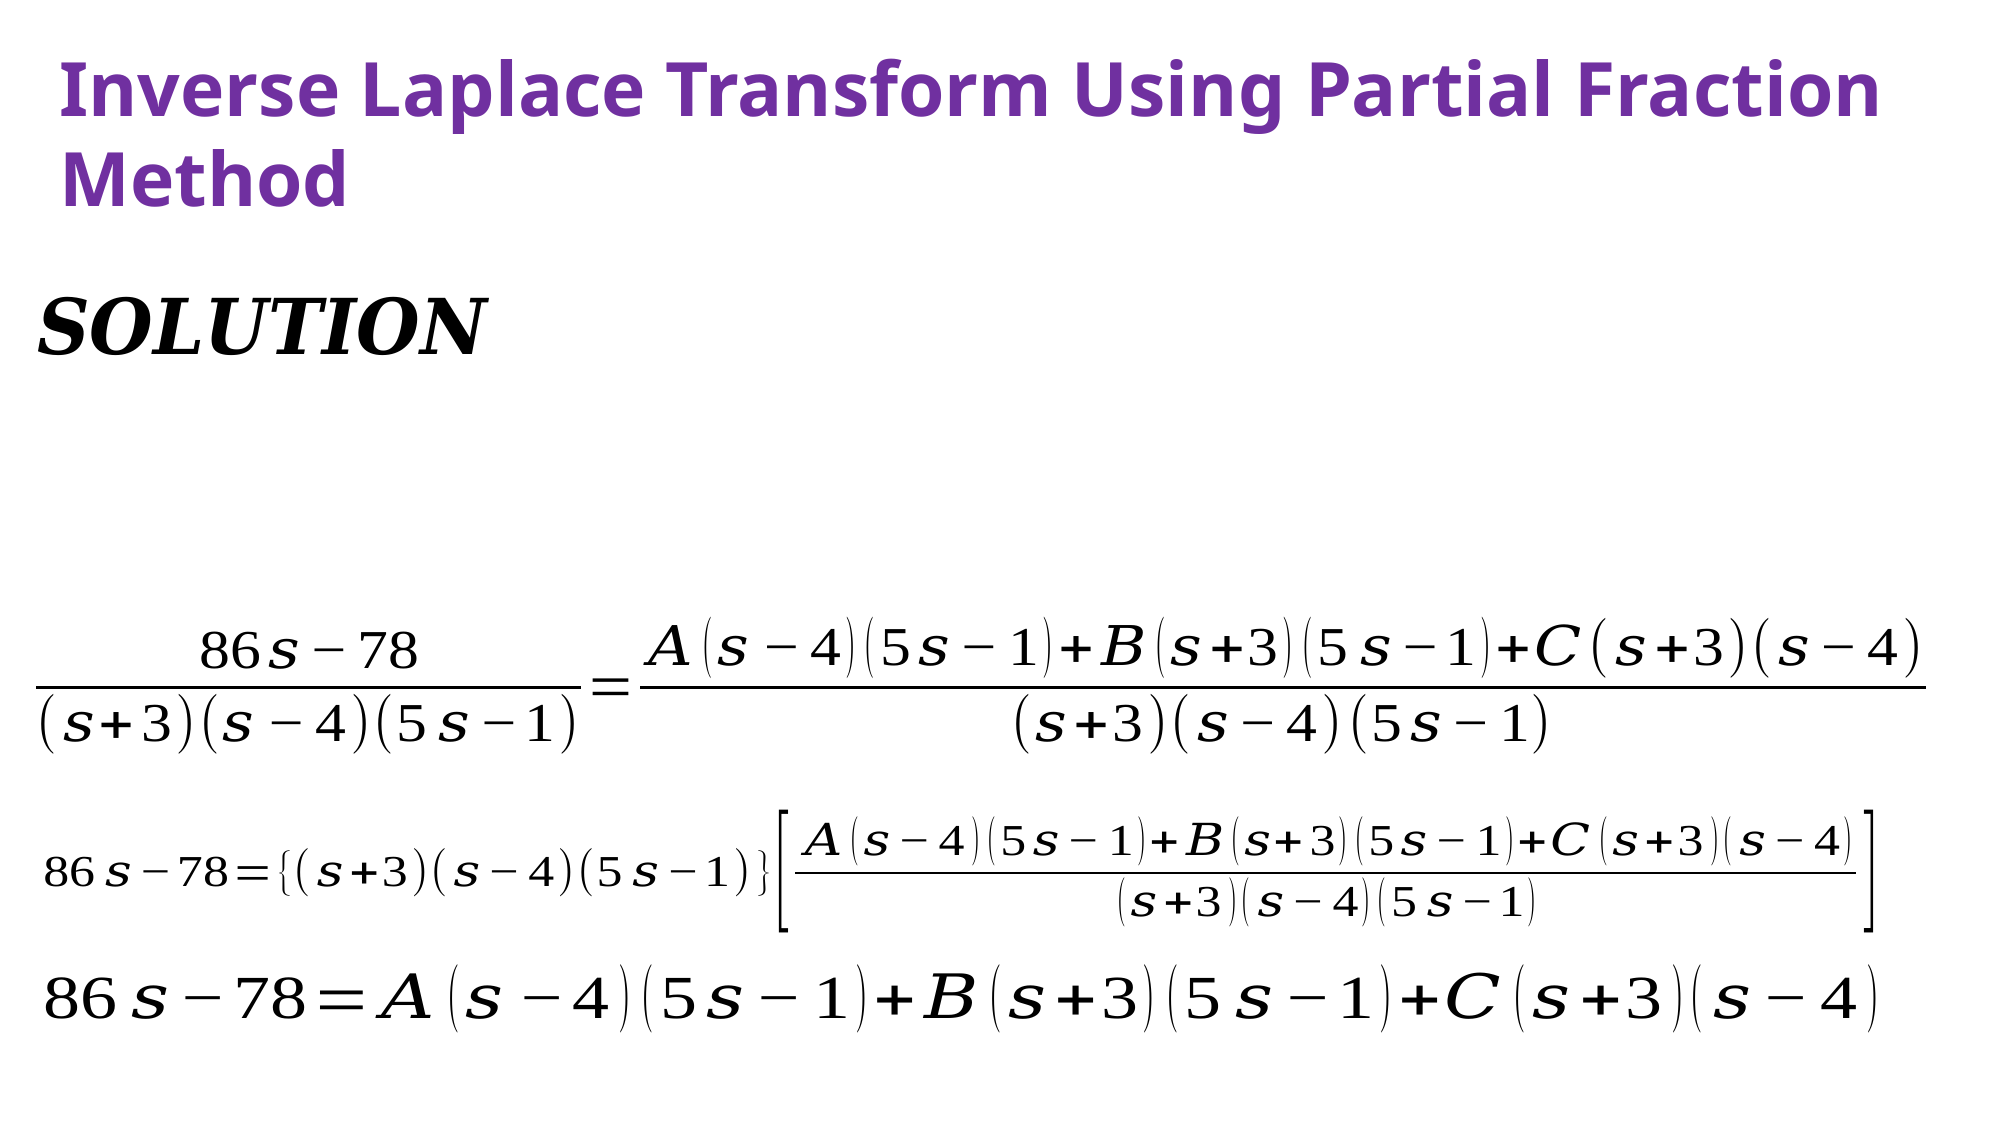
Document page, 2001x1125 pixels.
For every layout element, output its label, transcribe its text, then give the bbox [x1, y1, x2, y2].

text_box Inverse Laplace Transform Using Partial Fraction Method [59, 41, 1941, 222]
